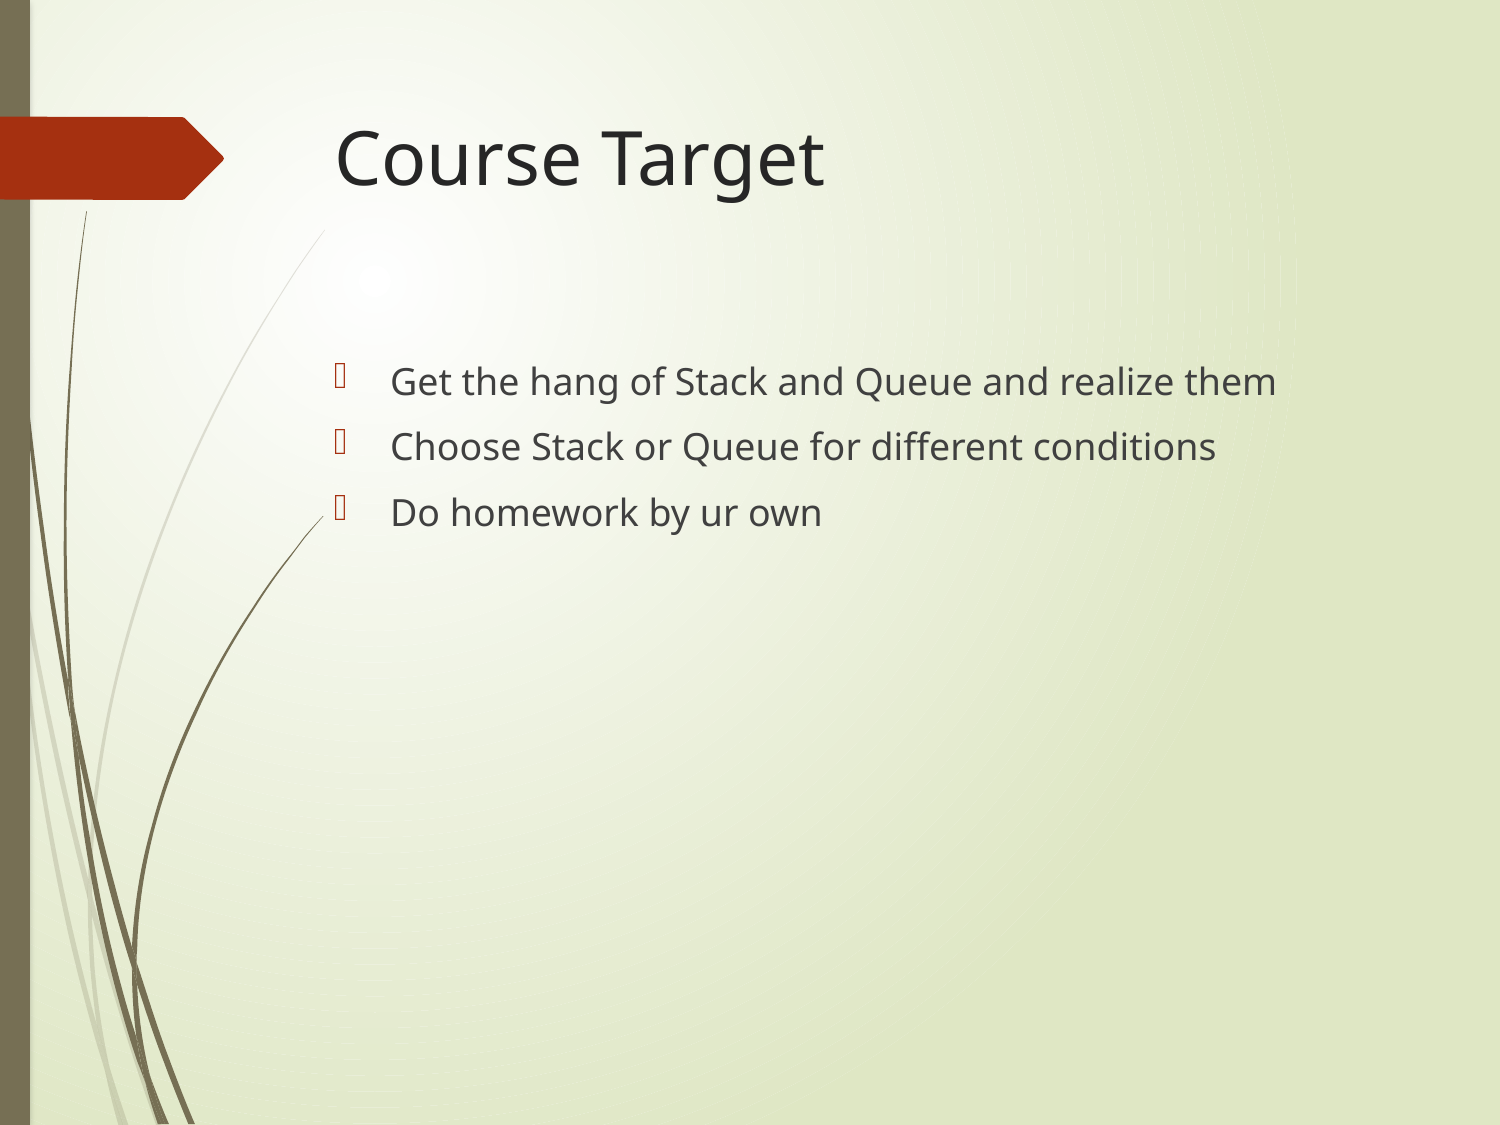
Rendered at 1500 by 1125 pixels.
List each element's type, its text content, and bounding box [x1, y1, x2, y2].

title Course Target [319, 102, 1400, 313]
list Get the hang of Stack and Queue and realize them Choose Stack or Queue for different conditions Do homework by ur own [318, 350, 1400, 970]
